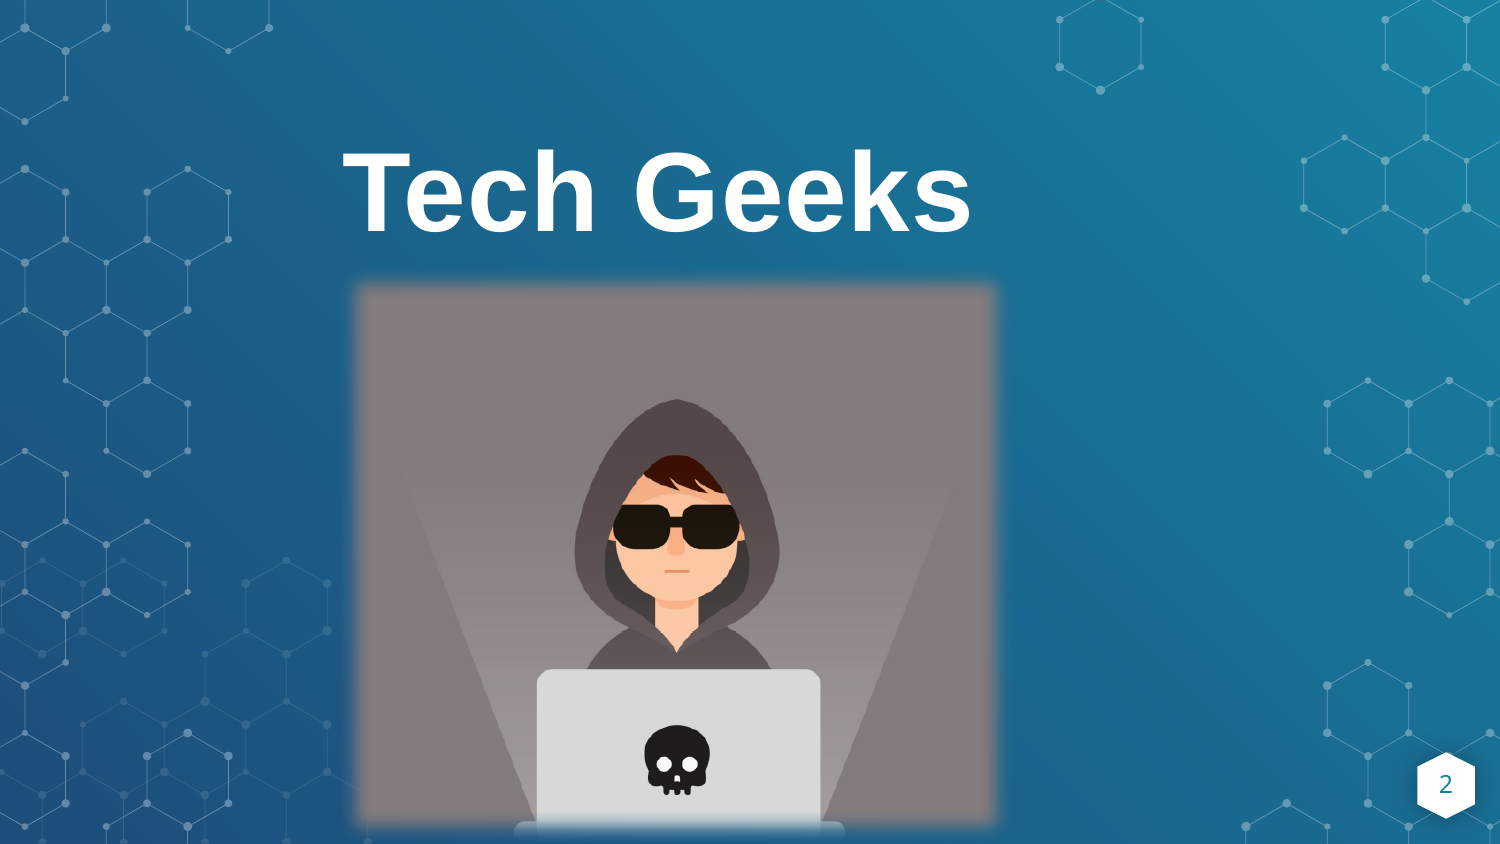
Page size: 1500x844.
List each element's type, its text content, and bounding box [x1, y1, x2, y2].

picture [337, 265, 1013, 844]
slide_number 2 [1417, 752, 1475, 819]
text_box Tech Geeks [268, 111, 1049, 262]
